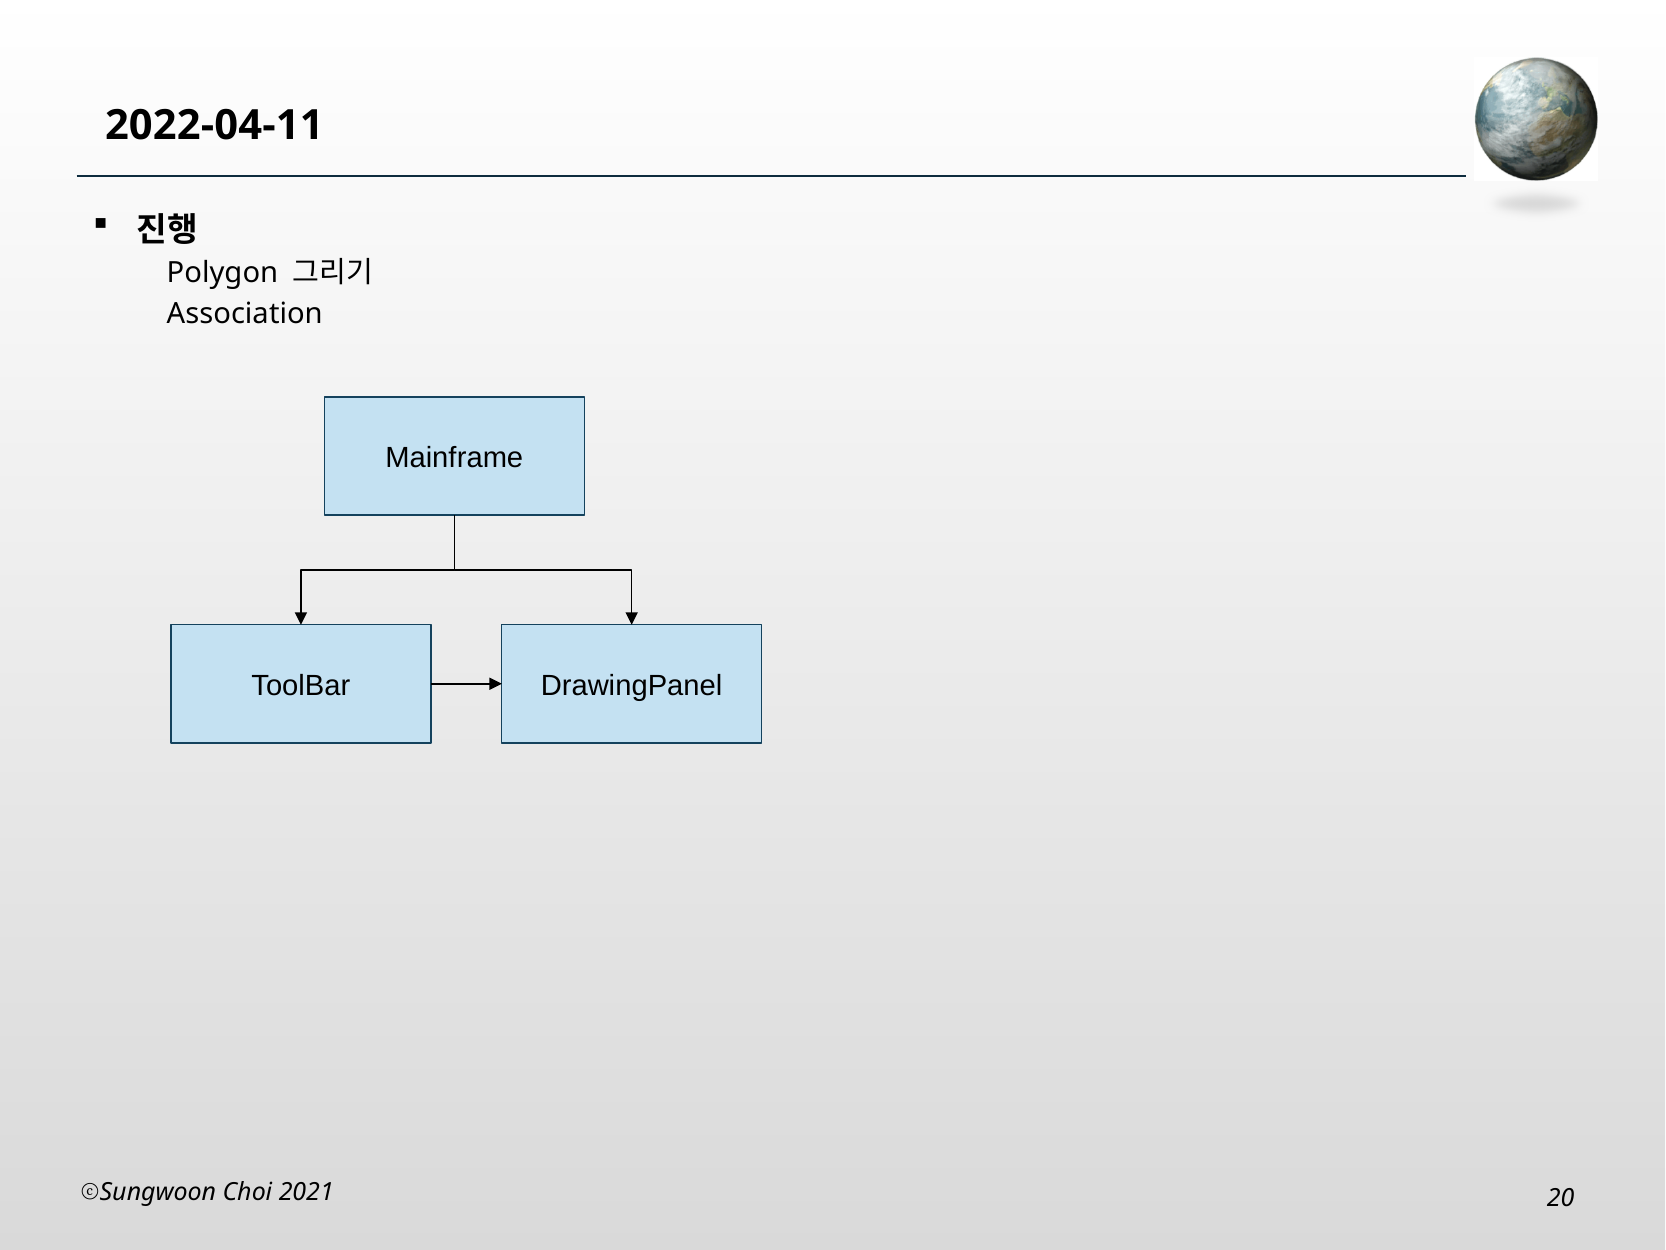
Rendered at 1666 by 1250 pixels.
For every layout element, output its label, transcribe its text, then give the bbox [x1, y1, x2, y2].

text_box ToolBar [171, 624, 431, 743]
picture [1474, 57, 1598, 181]
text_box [488, 481, 599, 659]
footer Sungwoon Choi 2021 [64, 1166, 372, 1217]
slide_number 20 [1491, 1172, 1592, 1211]
list 진행 Polygon 그리기 Association [76, 199, 831, 1169]
text_box DrawingPanel [501, 624, 762, 743]
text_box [322, 492, 433, 647]
title 2022-04-11 [88, 69, 1489, 176]
text_box Mainframe [324, 397, 585, 516]
